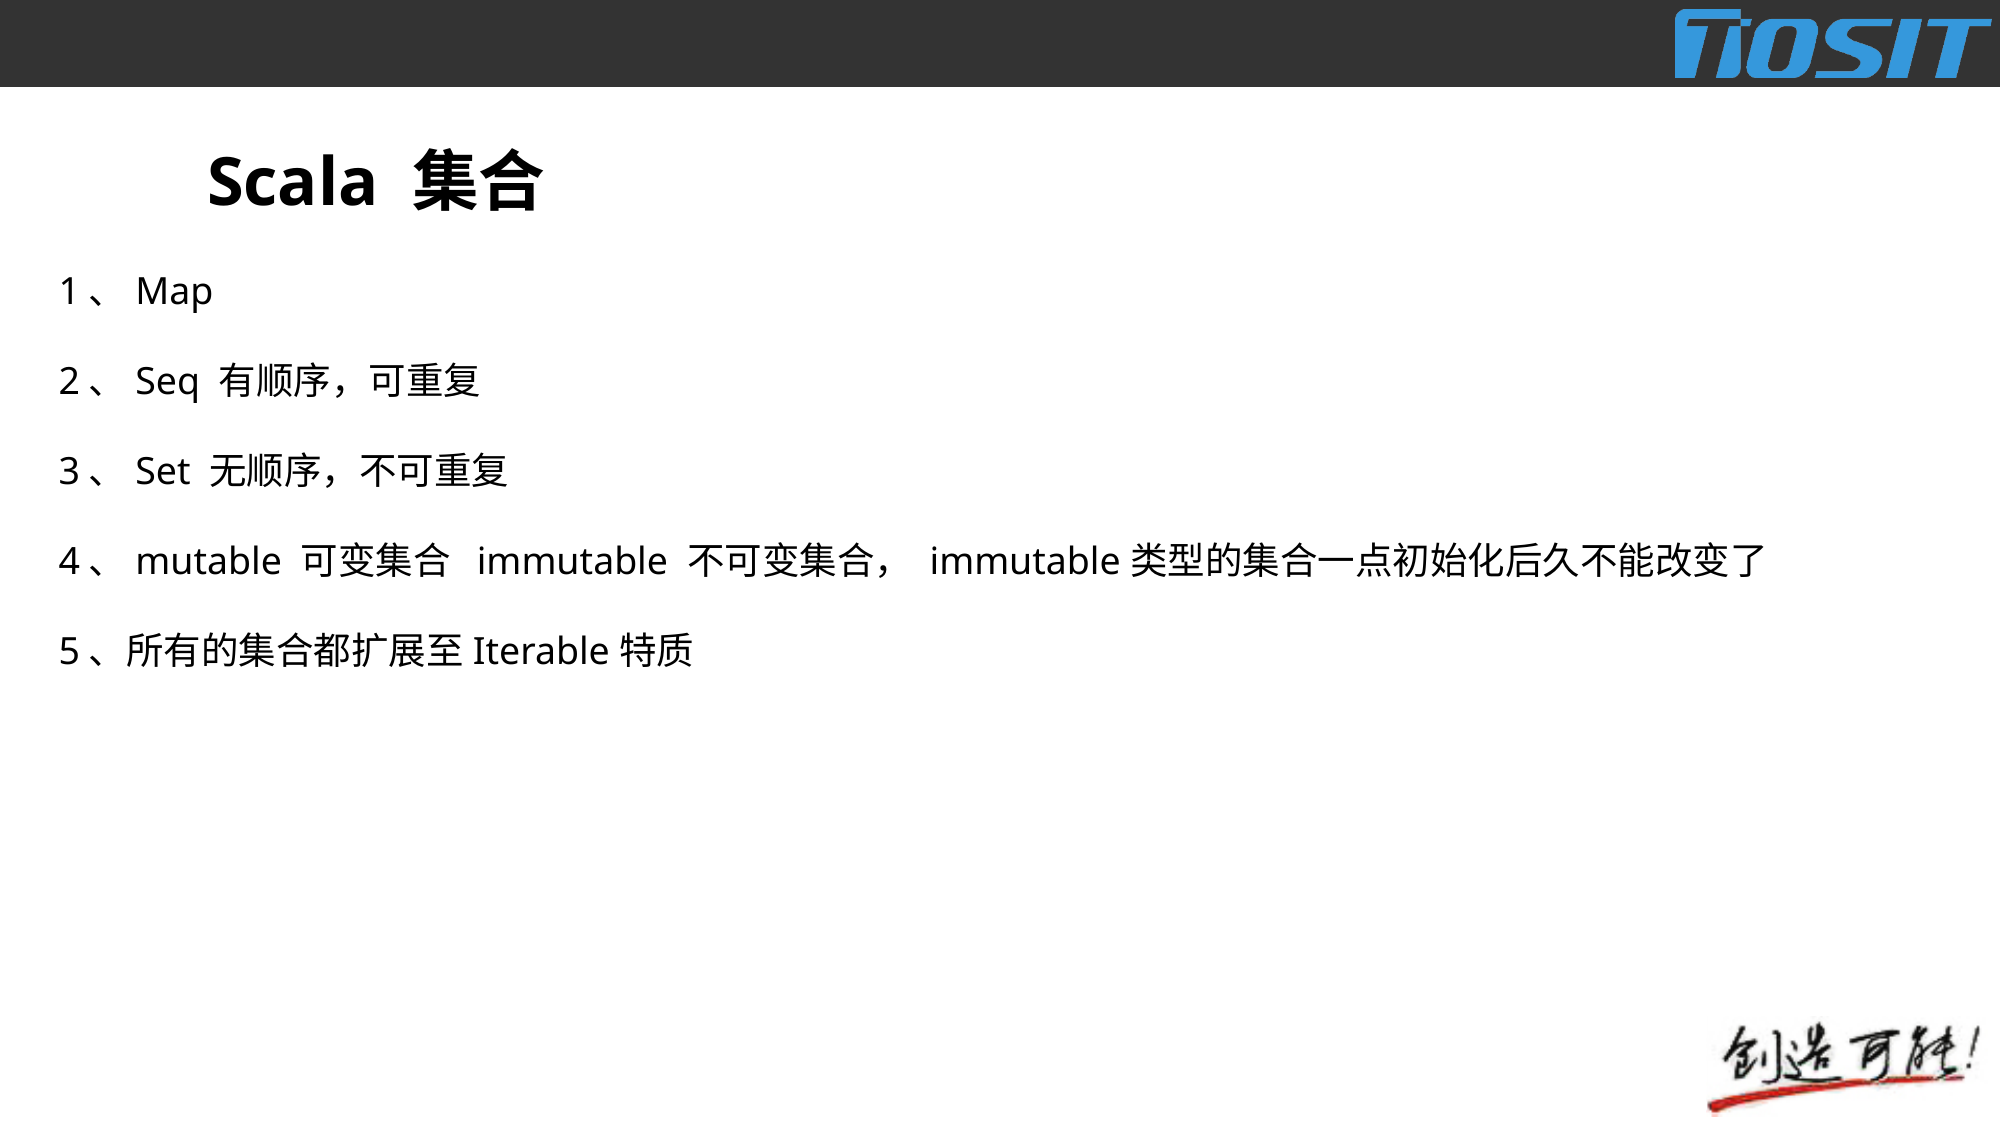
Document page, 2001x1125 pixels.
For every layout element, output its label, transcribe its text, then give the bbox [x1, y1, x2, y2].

text_box 1、Map 2、Seq 有顺序，可重复 3、Set 无顺序，不可重复 4、mutable 可变集合 immutable 不可变集合， immutable类型的集合一点初始化后久不能改变了 5、所有的集合都扩展至Iterable特质 [43, 259, 1968, 680]
picture [1675, 9, 1992, 78]
picture [1706, 1016, 1988, 1117]
text_box [0, 0, 2000, 87]
text_box Scala 集合 [192, 131, 1484, 236]
